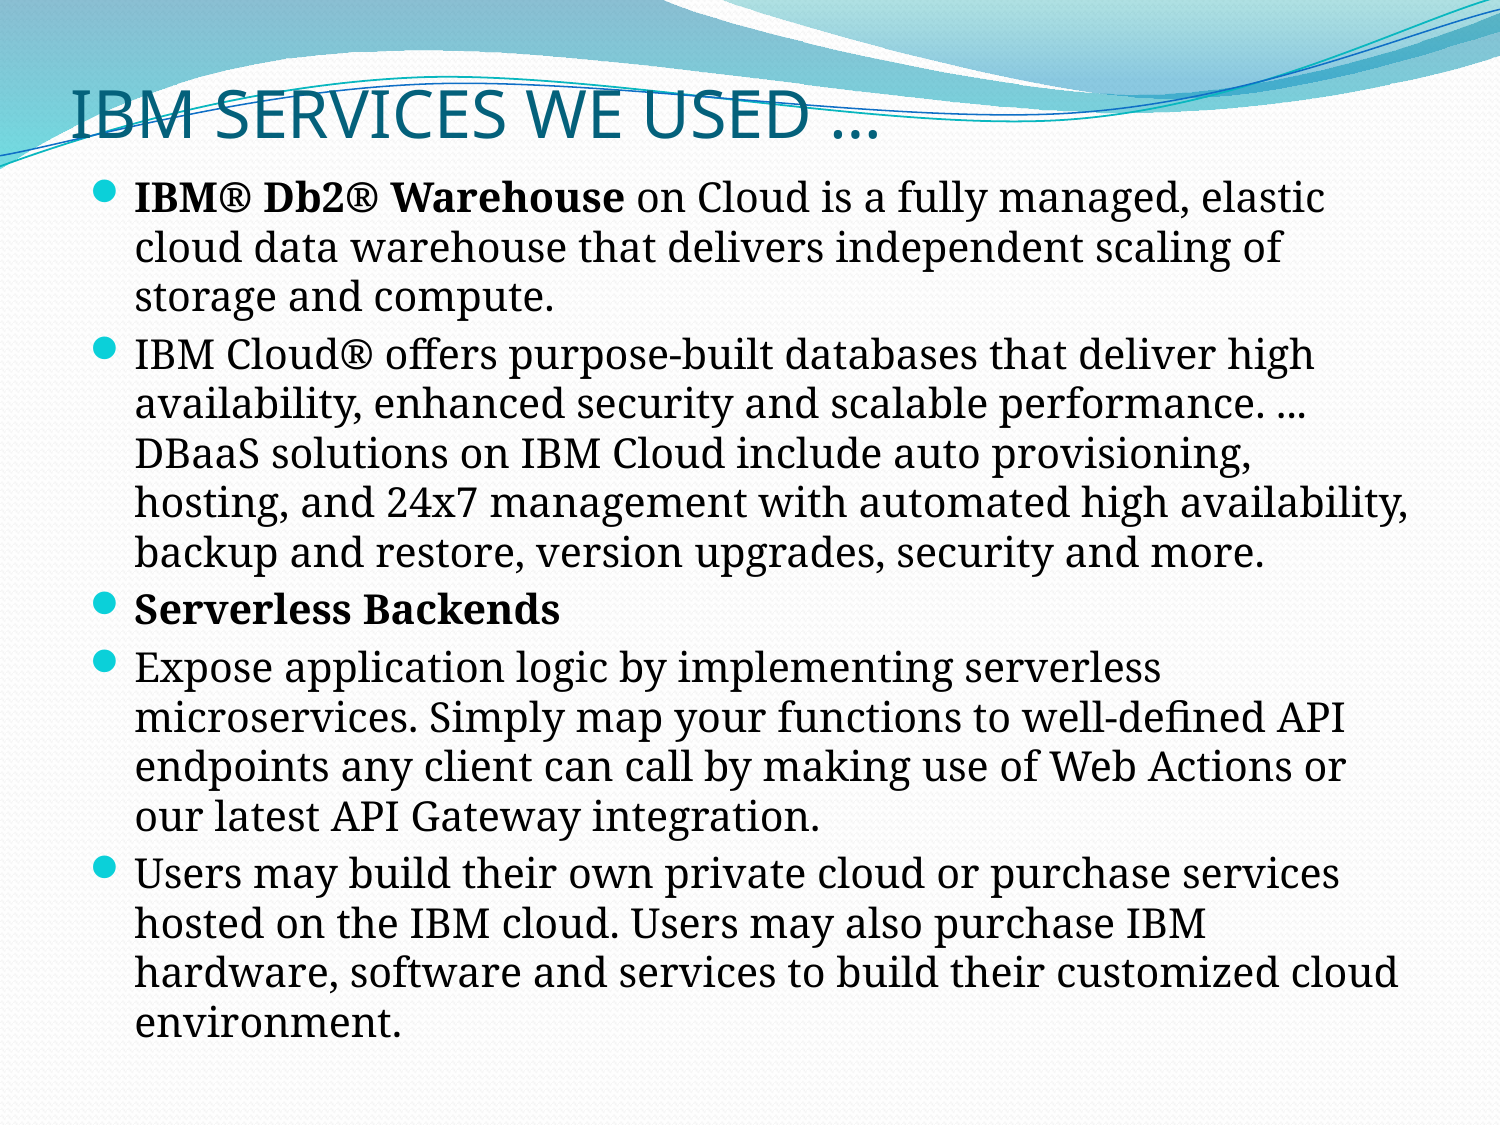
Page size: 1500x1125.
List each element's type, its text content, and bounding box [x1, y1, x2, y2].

title IBM SERVICES WE USED … [70, 46, 1421, 153]
list IBM® Db2® Warehouse on Cloud is a fully managed, elastic cloud data warehouse that delivers independent scaling of storage and compute. IBM Cloud® offers purpose-built databases that deliver high availability, enhanced security and scalable performance. ... DBaaS solutions on IBM Cloud include auto provisioning, hosting, and 24x7 management with automated high availability, backup and restore, version upgrades, security and more. Serverless Backends Expose application logic by implementing serverless microservices. Simply map your functions to well-defined API endpoints any client can call by making use of Web Actions or our latest API Gateway integration. Users may build their own private cloud or purchase services hosted on the IBM cloud. Users may also purchase IBM hardware, software and services to build their customized cloud environment. [75, 164, 1425, 1067]
